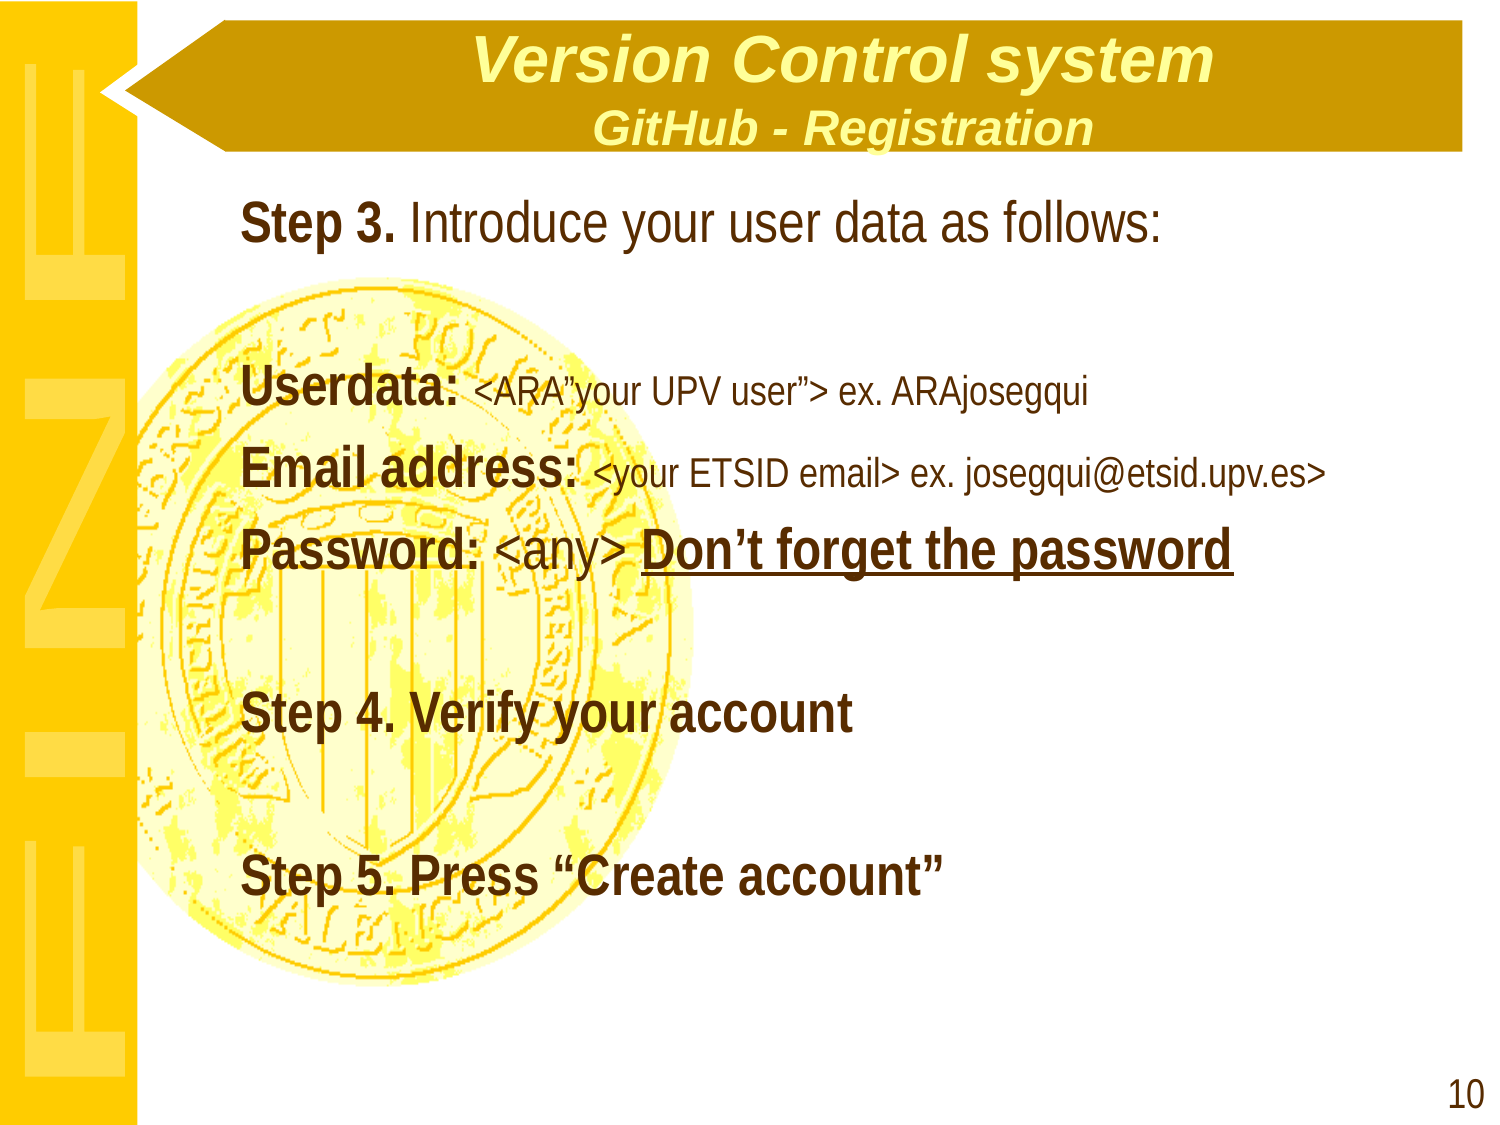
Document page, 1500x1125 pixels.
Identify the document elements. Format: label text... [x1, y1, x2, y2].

picture [138, 276, 700, 998]
list Step 3. Introduce your user data as follows: Userdata: <ARA”your UPV user”> ex. ARAjosegqui Email address: <your ETSID email> ex. josegqui@etsid.upv.es> Password: <any> Don’t forget the password Step 4. Verify your account Step 5. Press “Create account” [150, 176, 1463, 976]
title Version Control system GitHub - Registration [225, 20, 1463, 152]
